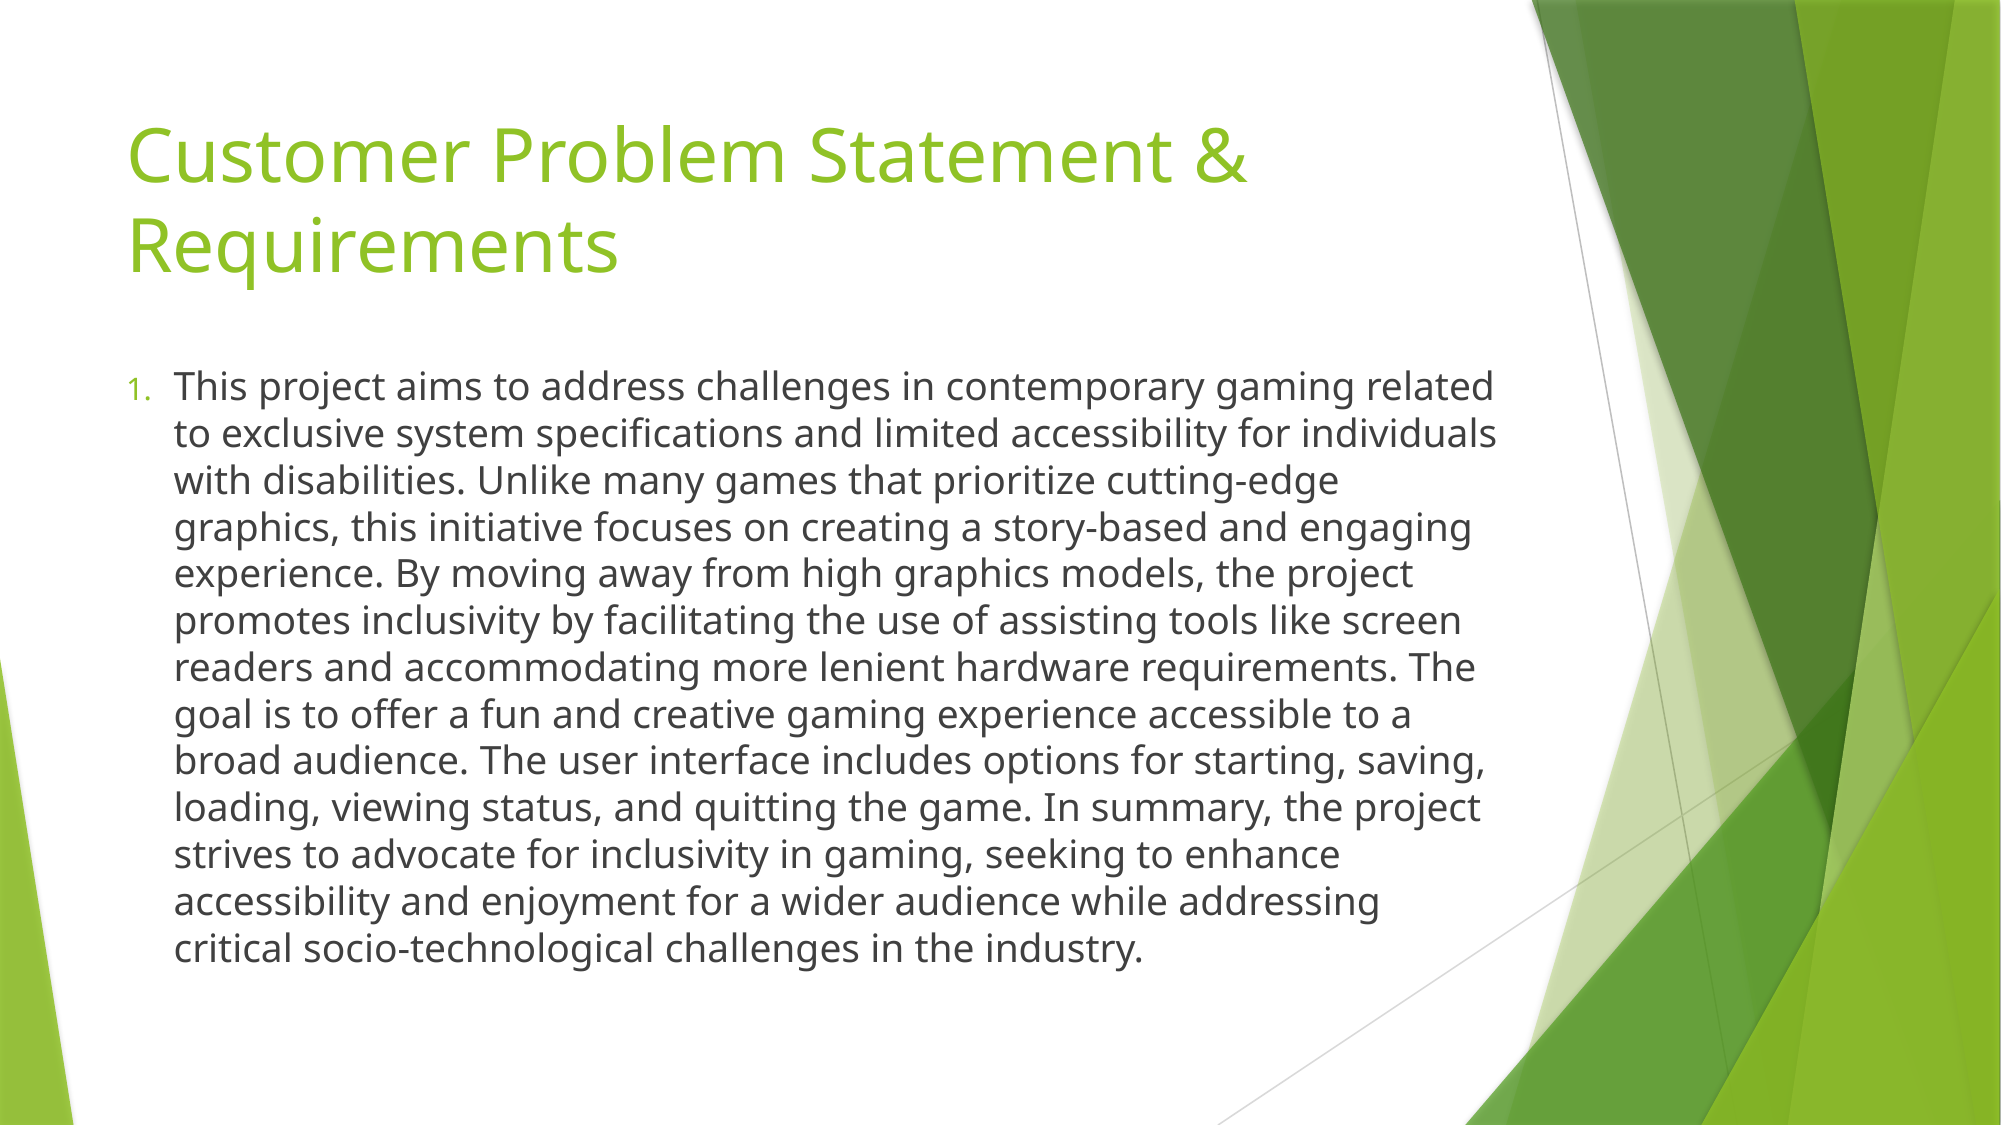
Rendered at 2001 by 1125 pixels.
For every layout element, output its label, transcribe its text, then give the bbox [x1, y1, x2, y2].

list This project aims to address challenges in contemporary gaming related to exclusive system specifications and limited accessibility for individuals with disabilities. Unlike many games that prioritize cutting-edge graphics, this initiative focuses on creating a story-based and engaging experience. By moving away from high graphics models, the project promotes inclusivity by facilitating the use of assisting tools like screen readers and accommodating more lenient hardware requirements. The goal is to offer a fun and creative gaming experience accessible to a broad audience. The user interface includes options for starting, saving, loading, viewing status, and quitting the game. In summary, the project strives to advocate for inclusivity in gaming, seeking to enhance accessibility and enjoyment for a wider audience while addressing critical socio-technological challenges in the industry. [111, 354, 1522, 992]
title Customer Problem Statement & Requirements [111, 99, 1522, 317]
